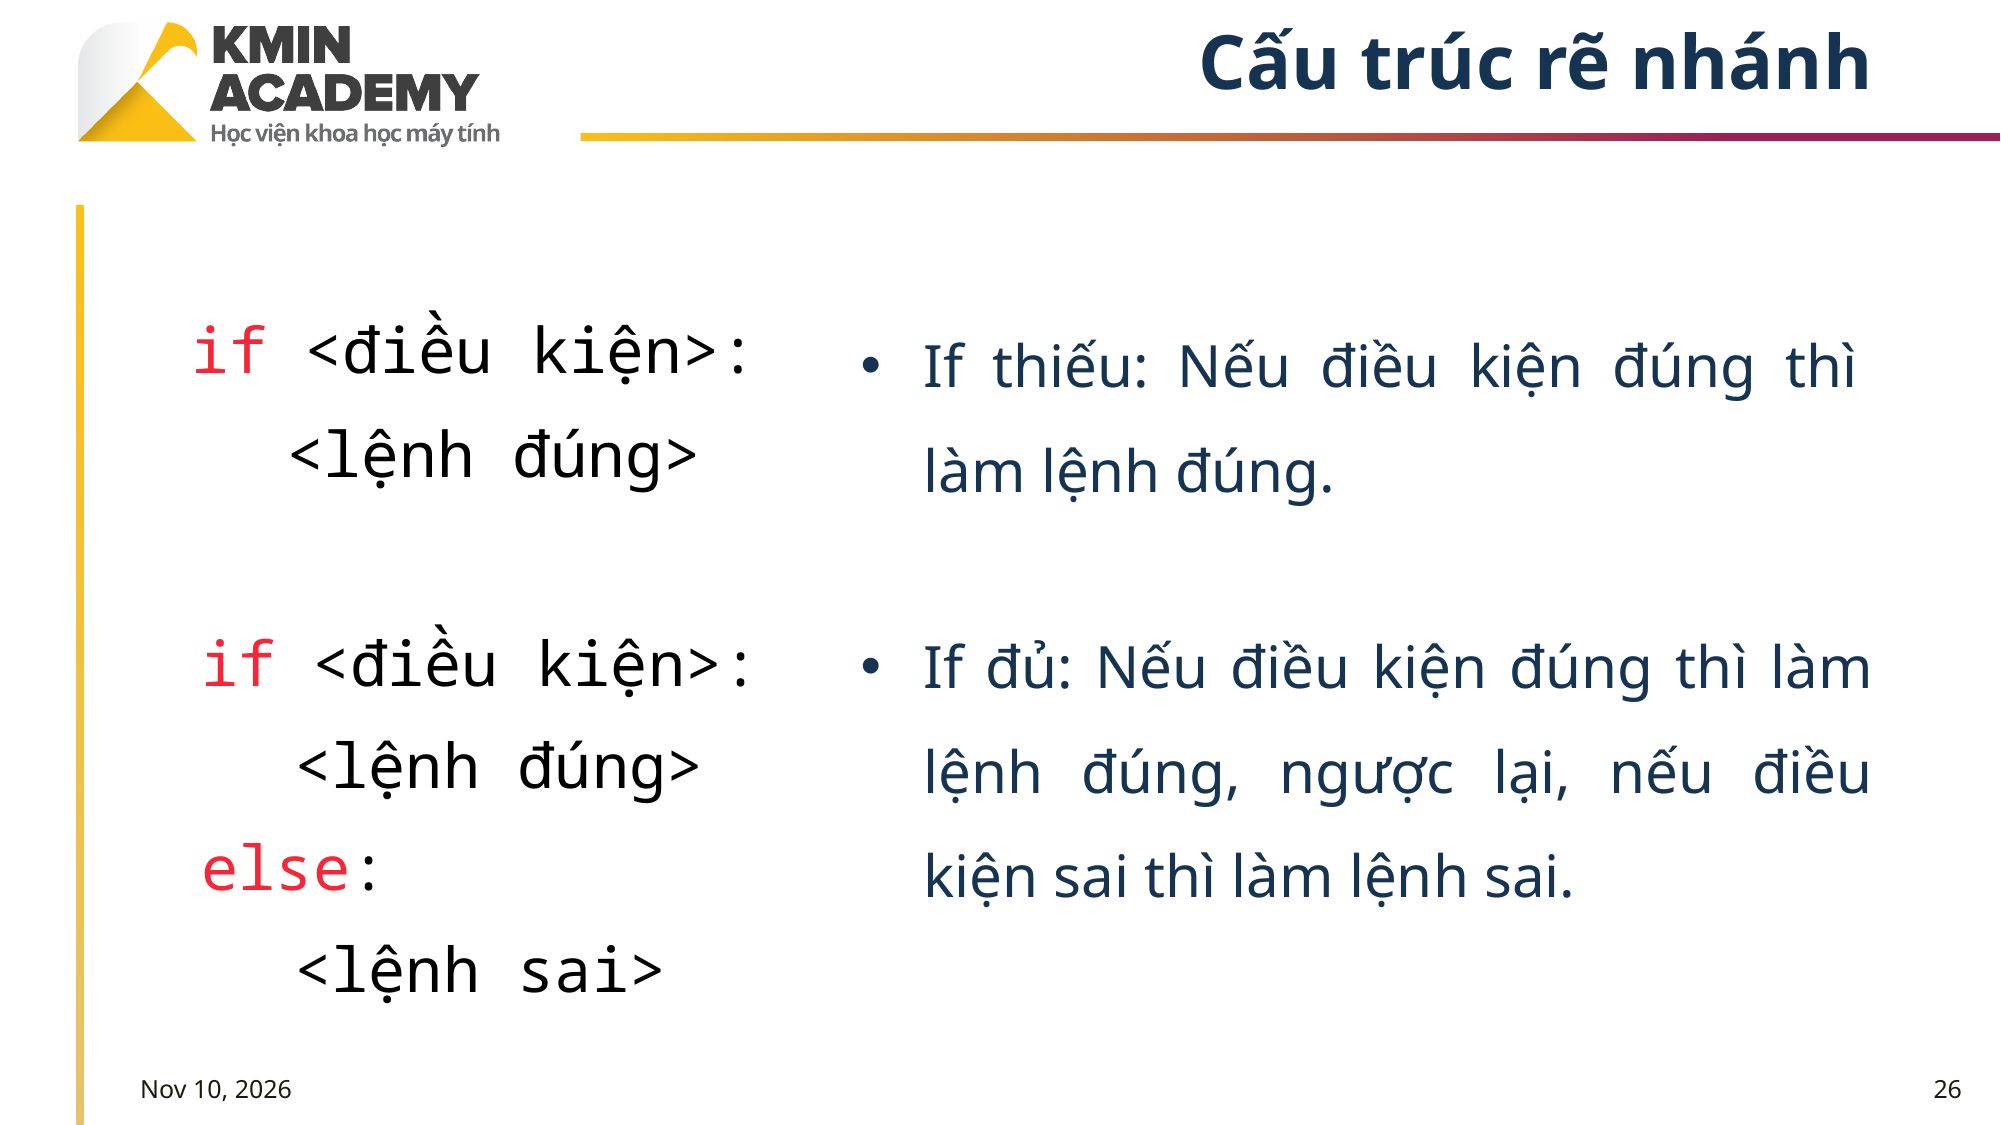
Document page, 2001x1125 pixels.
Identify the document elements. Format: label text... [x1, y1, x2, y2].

title Cấu trúc rẽ nhánh [580, 18, 1888, 114]
slide_number 26 [1715, 1057, 1978, 1124]
text_box If đủ: Nếu điều kiện đúng thì làm lệnh đúng, ngược lại, nếu điều kiện sai thì làm lệnh sai. [845, 587, 1888, 948]
slide_number 17-Feb-23 [125, 1057, 323, 1124]
list If thiếu: Nếu điều kiện đúng thì làm lệnh đúng. [845, 287, 1874, 536]
text_box if <điều kiện>: <lệnh đúng> else: <lệnh sai> [193, 601, 890, 1027]
picture [17, 0, 560, 206]
text_box if <điều kiện>: <lệnh đúng> [183, 287, 845, 503]
